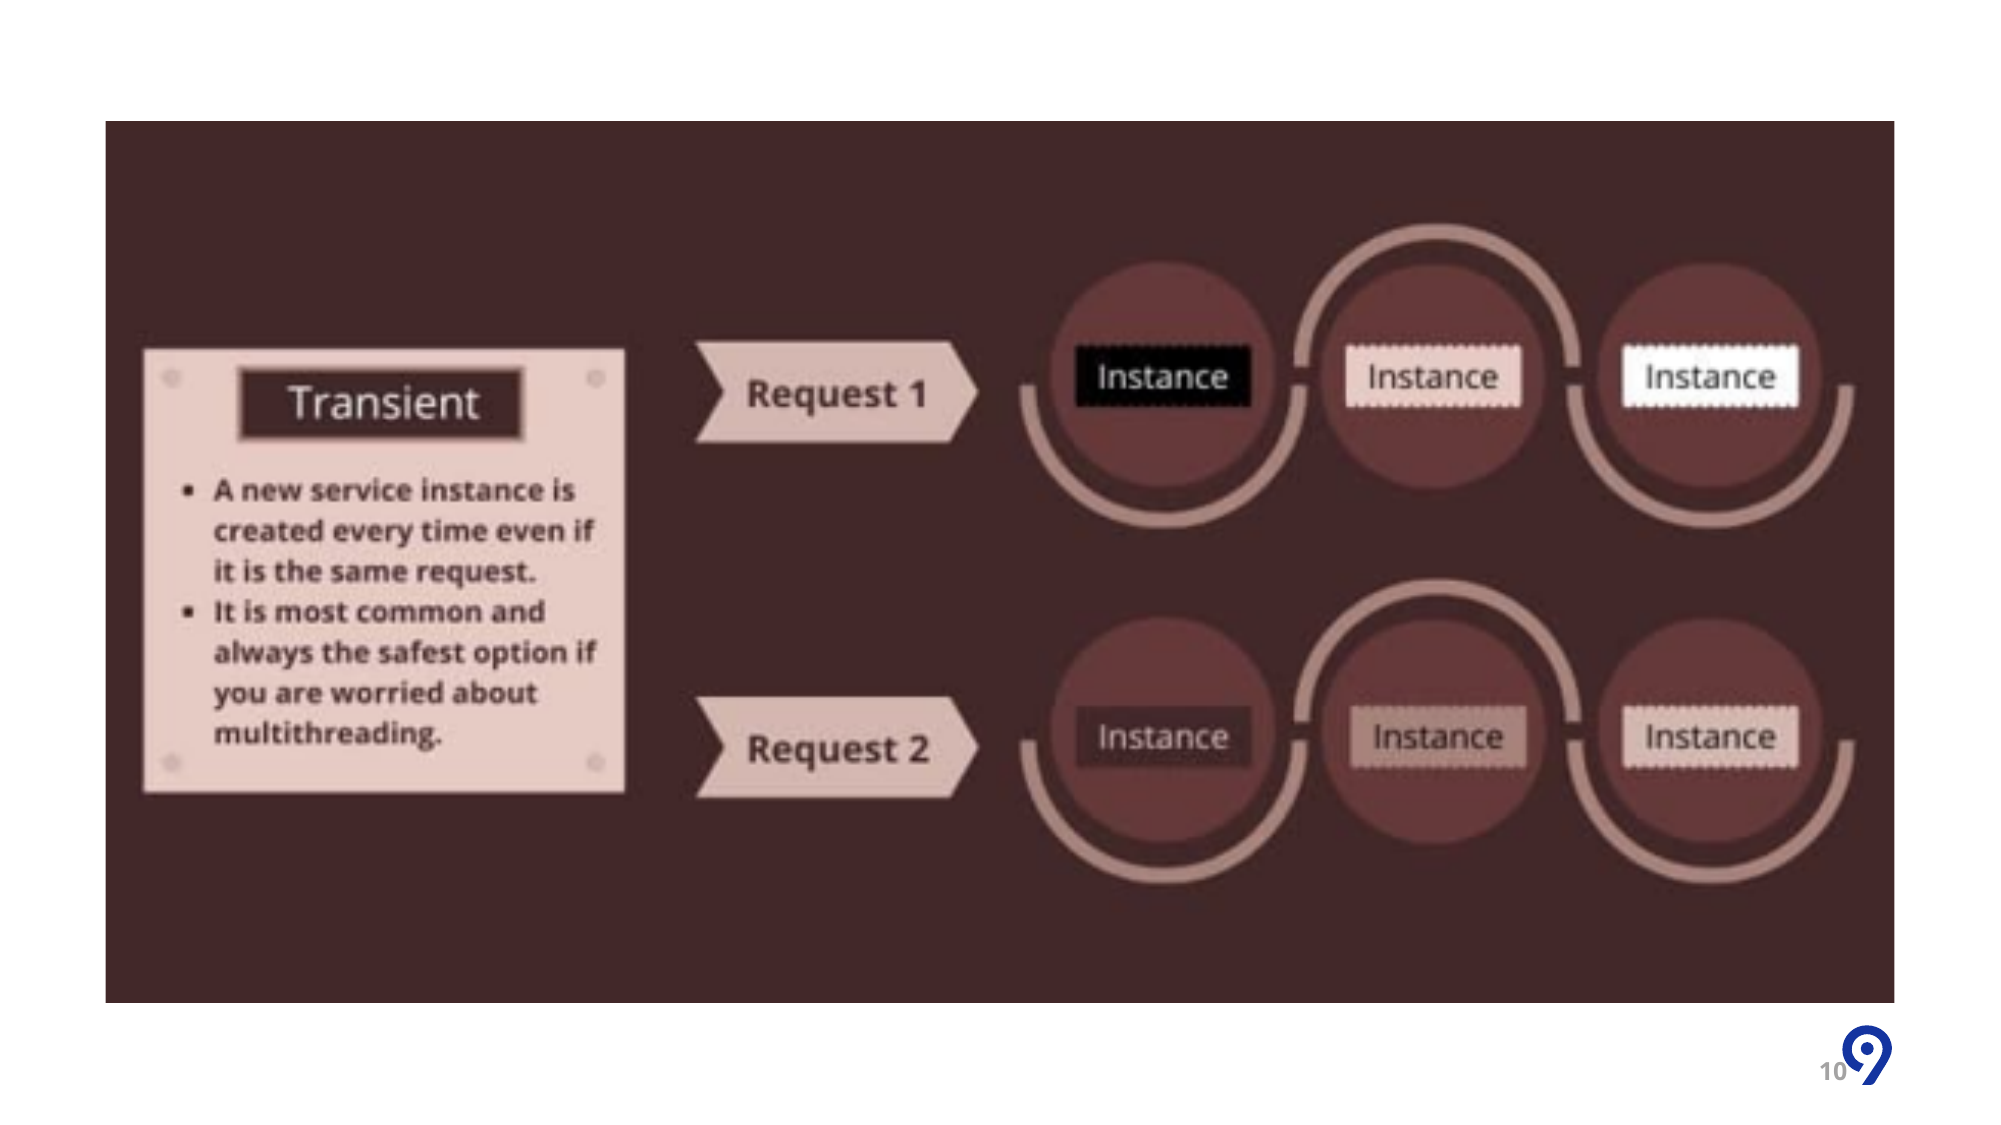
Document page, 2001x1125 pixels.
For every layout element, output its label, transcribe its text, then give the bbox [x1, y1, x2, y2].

picture [105, 121, 1895, 1004]
slide_number 10 [1412, 1042, 1863, 1103]
